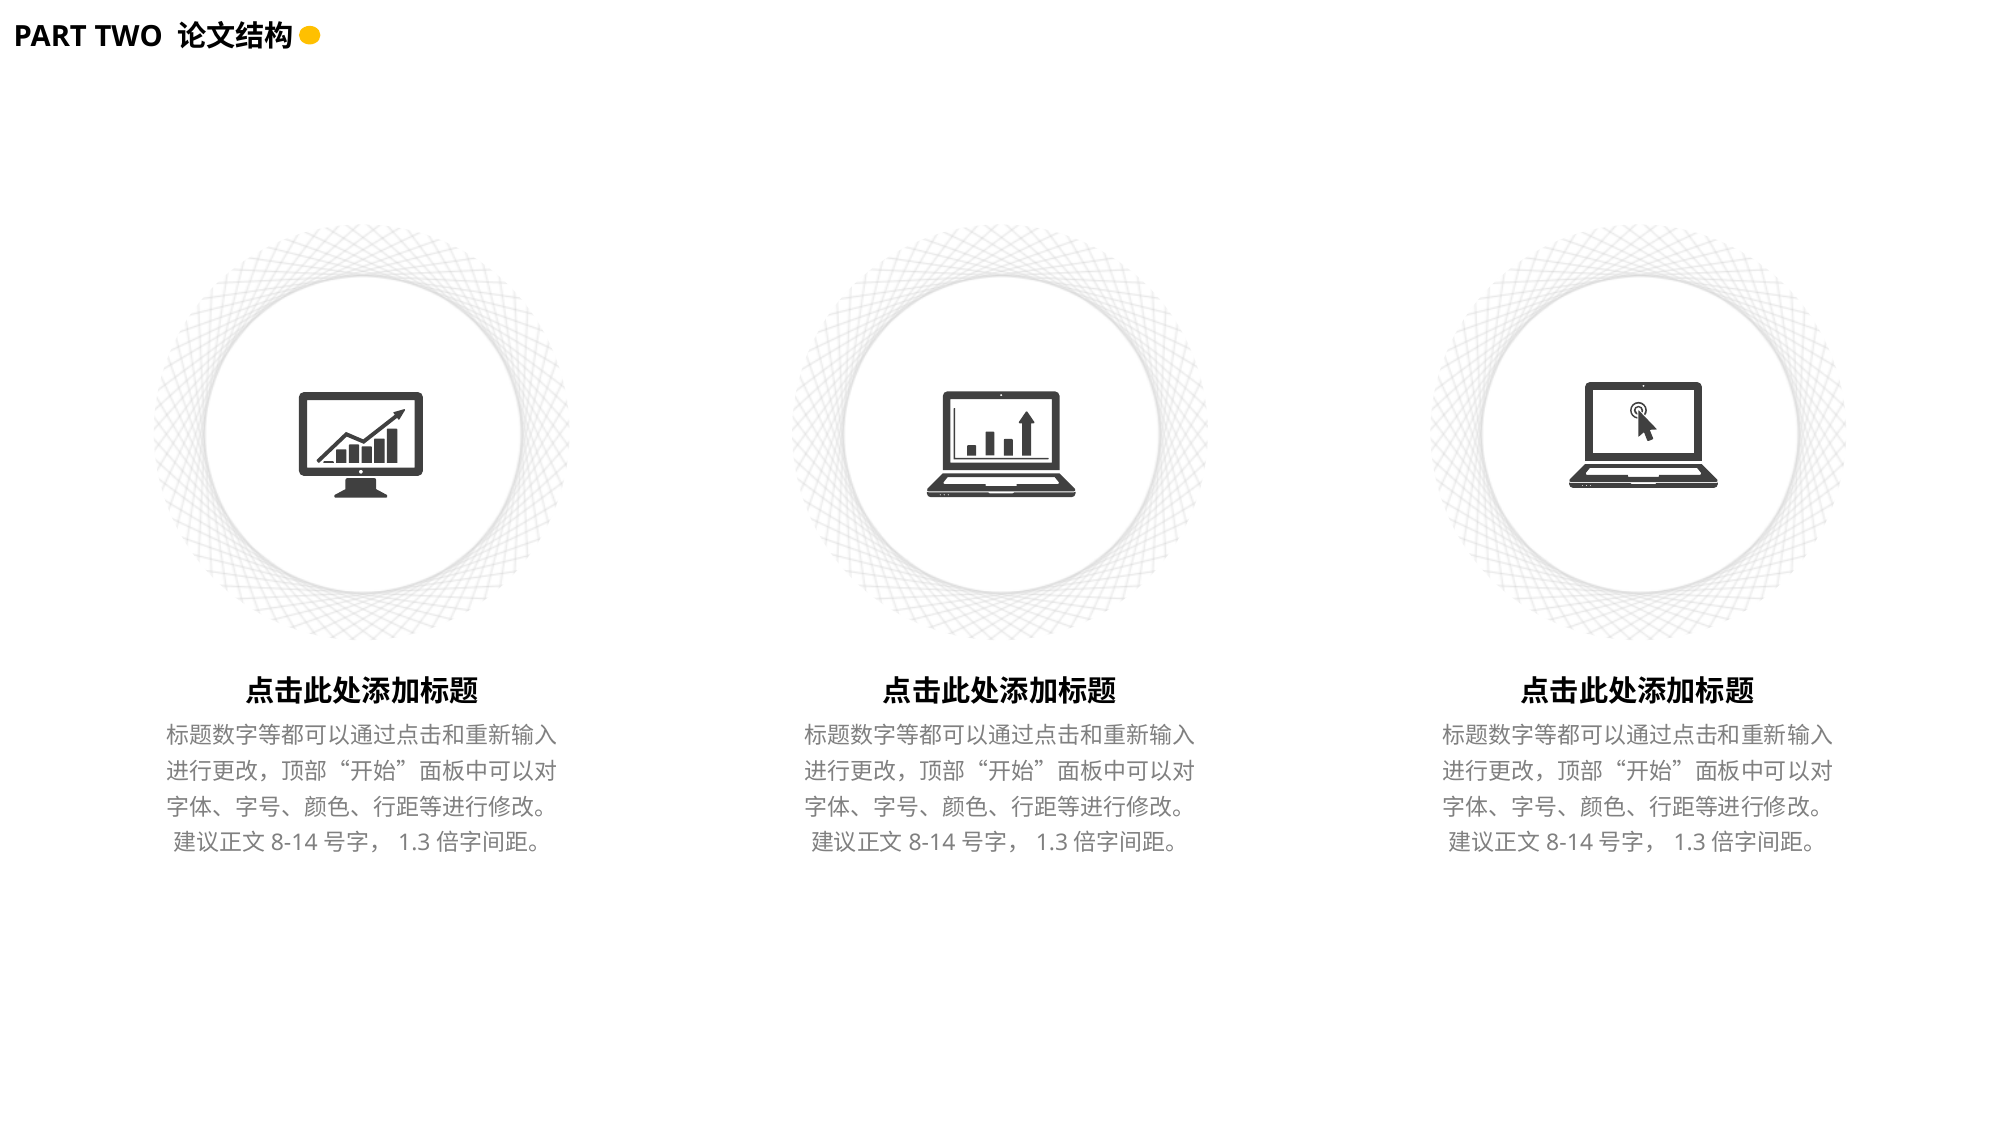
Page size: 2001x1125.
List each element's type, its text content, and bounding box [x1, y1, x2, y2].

text_box 标题数字等都可以通过点击和重新输入进行更改，顶部“开始”面板中可以对字体、字号、颜色、行距等进行修改。建议正文8-14号字，1.3倍字间距。 [787, 705, 1213, 863]
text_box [298, 392, 423, 498]
picture [153, 224, 570, 641]
picture [1430, 224, 1847, 641]
picture [792, 224, 1208, 641]
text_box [1569, 382, 1718, 488]
text_box 标题数字等都可以通过点击和重新输入进行更改，顶部“开始”面板中可以对字体、字号、颜色、行距等进行修改。建议正文8-14号字，1.3倍字间距。 [1424, 705, 1851, 863]
text_box 点击此处添加标题 [1505, 665, 1770, 705]
text_box 标题数字等都可以通过点击和重新输入进行更改，顶部“开始”面板中可以对字体、字号、颜色、行距等进行修改。建议正文8-14号字，1.3倍字间距。 [149, 705, 576, 863]
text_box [926, 391, 1076, 498]
text_box 点击此处添加标题 [230, 665, 494, 705]
text_box 点击此处添加标题 [868, 665, 1132, 705]
text_box PART TWO 论文结构 [0, 9, 309, 60]
text_box [297, 24, 322, 46]
